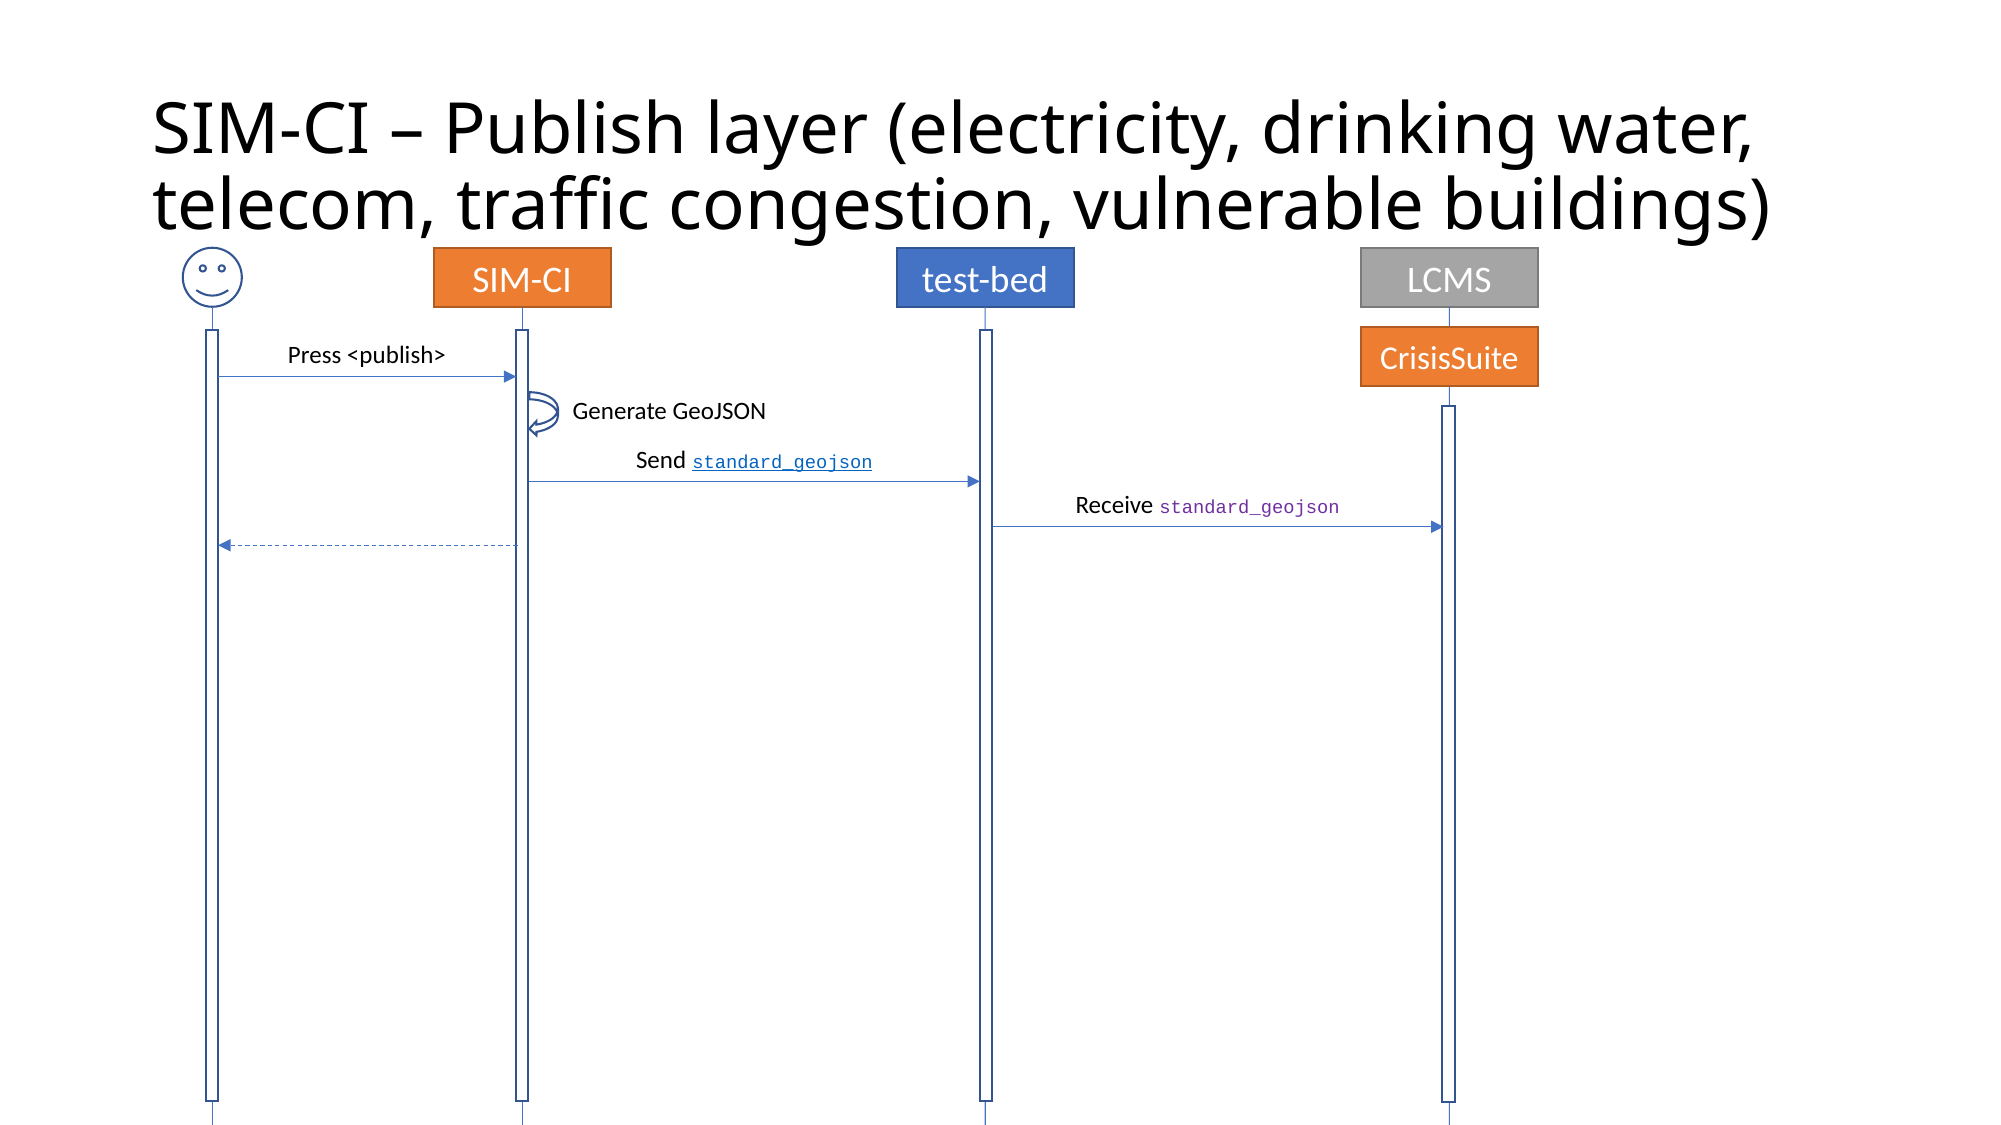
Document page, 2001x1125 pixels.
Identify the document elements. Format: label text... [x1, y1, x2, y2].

text_box test-bed [896, 247, 1075, 308]
text_box [213, 329, 219, 1102]
text_box Press <publish> [273, 331, 462, 376]
title SIM-CI – Publish layer (electricity, drinking water, telecom, traffic congestion, vulnerable buildings) [137, 59, 1863, 278]
text_box Generate GeoJSON [558, 387, 782, 433]
text_box [523, 329, 529, 1102]
text_box [986, 329, 993, 1102]
text_box [181, 246, 243, 308]
text_box Send standard_geojson [621, 435, 888, 481]
text_box LCMS [1360, 247, 1539, 308]
text_box [527, 391, 558, 438]
text_box [205, 329, 212, 1102]
text_box [1450, 405, 1456, 1103]
text_box Receive standard_geojson [1060, 481, 1367, 526]
text_box [515, 329, 522, 1102]
text_box [979, 329, 985, 1102]
text_box CrisisSuite [1450, 326, 1539, 387]
text_box SIM-CI [433, 247, 612, 308]
text_box CrisisSuite [1360, 326, 1449, 387]
text_box [1441, 405, 1449, 1103]
